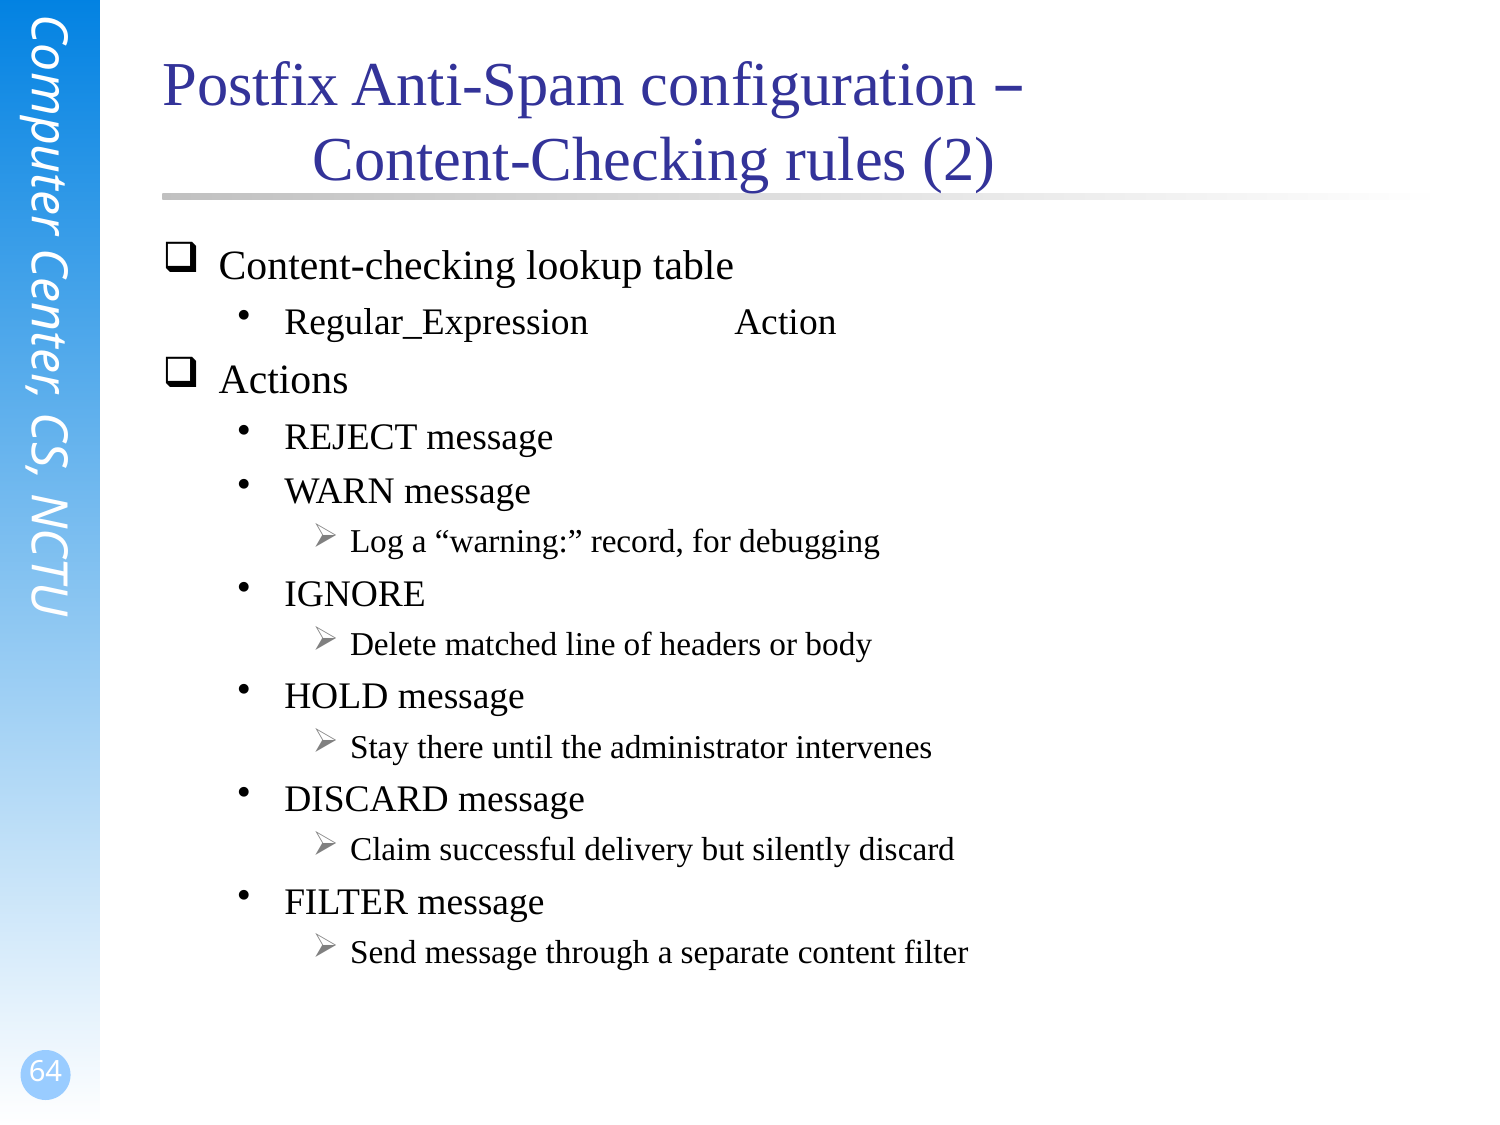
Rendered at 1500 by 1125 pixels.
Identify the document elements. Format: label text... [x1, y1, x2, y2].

title Postfix Anti-Spam configuration – Content-Checking rules (2) [162, 42, 1438, 231]
list Content-checking lookup table Regular_Expression Action Actions REJECT message WARN message Log a “warning:” record, for debugging IGNORE Delete matched line of headers or body HOLD message Stay there until the administrator intervenes DISCARD message Claim successful delivery but silently discard FILTER message Send message through a separate content filter [162, 237, 1438, 1000]
